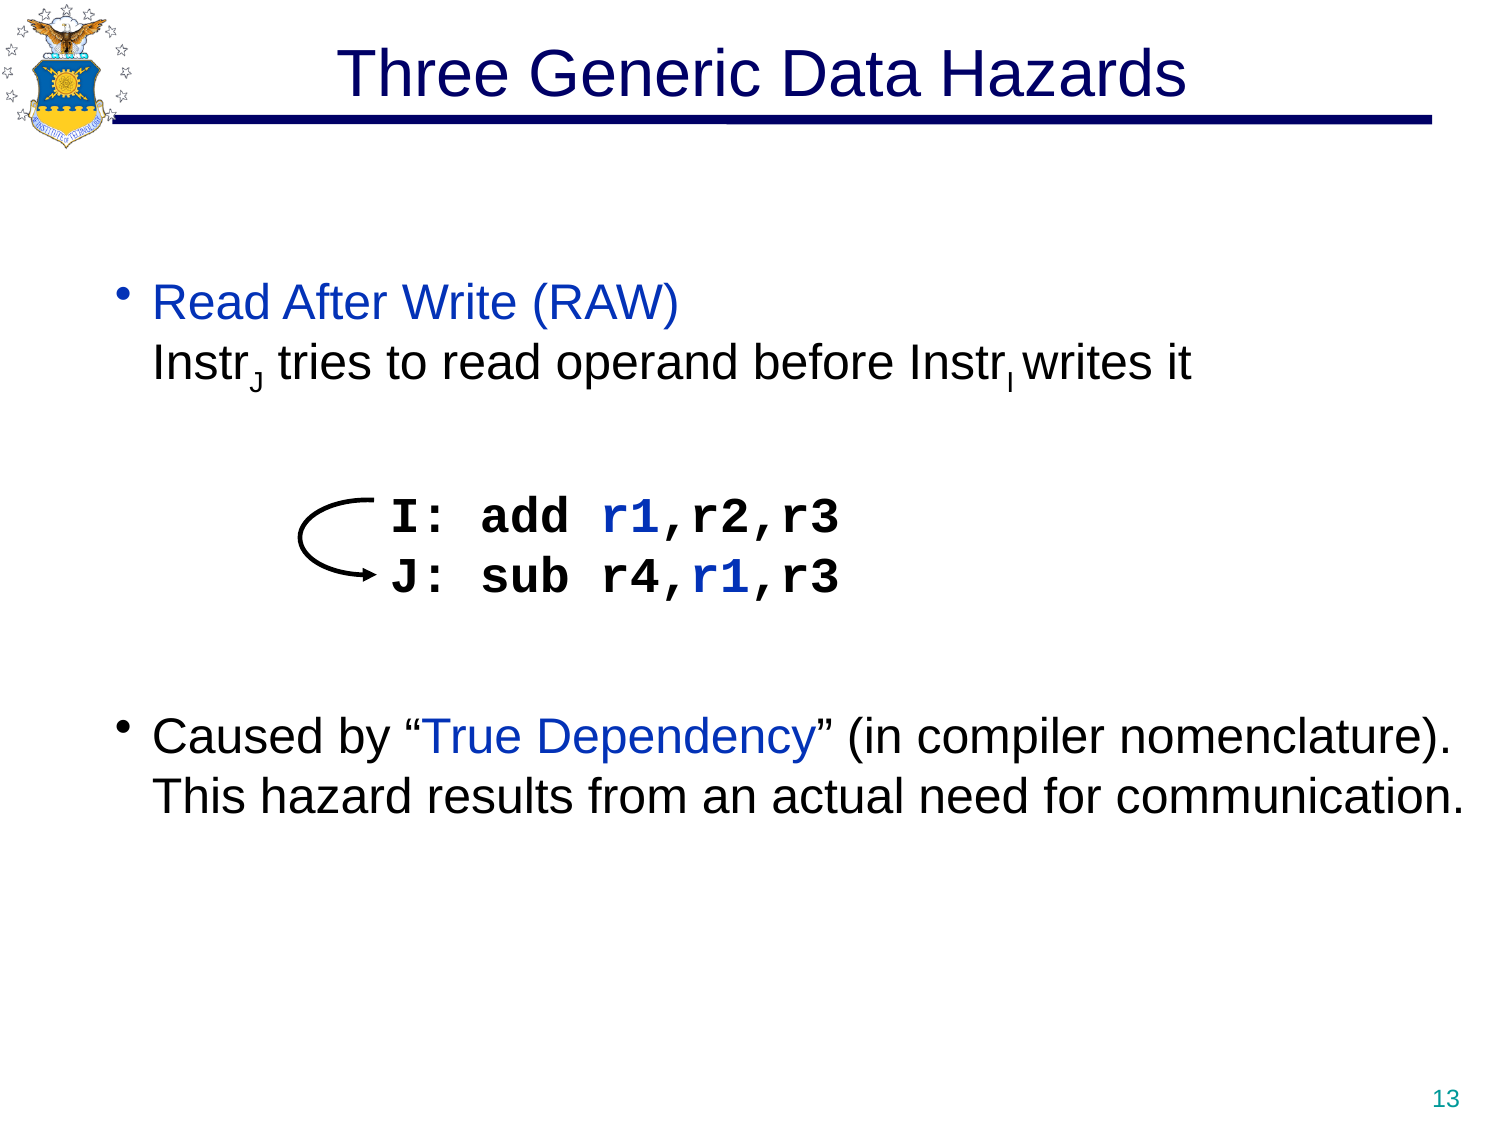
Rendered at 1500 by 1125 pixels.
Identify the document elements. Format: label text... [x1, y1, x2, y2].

slide_number 13 [1124, 1074, 1476, 1113]
picture [0, 2, 133, 150]
title Three Generic Data Hazards [174, 25, 1350, 114]
text_box I: add r1,r2,r3 J: sub r4,r1,r3 [375, 474, 925, 610]
list Read After Write (RAW) InstrJ tries to read operand before InstrI writes it Caused by “True Dependency” (in compiler nomenclature). This hazard results from an actual need for communication. [99, 212, 1500, 888]
text_box [299, 499, 377, 582]
